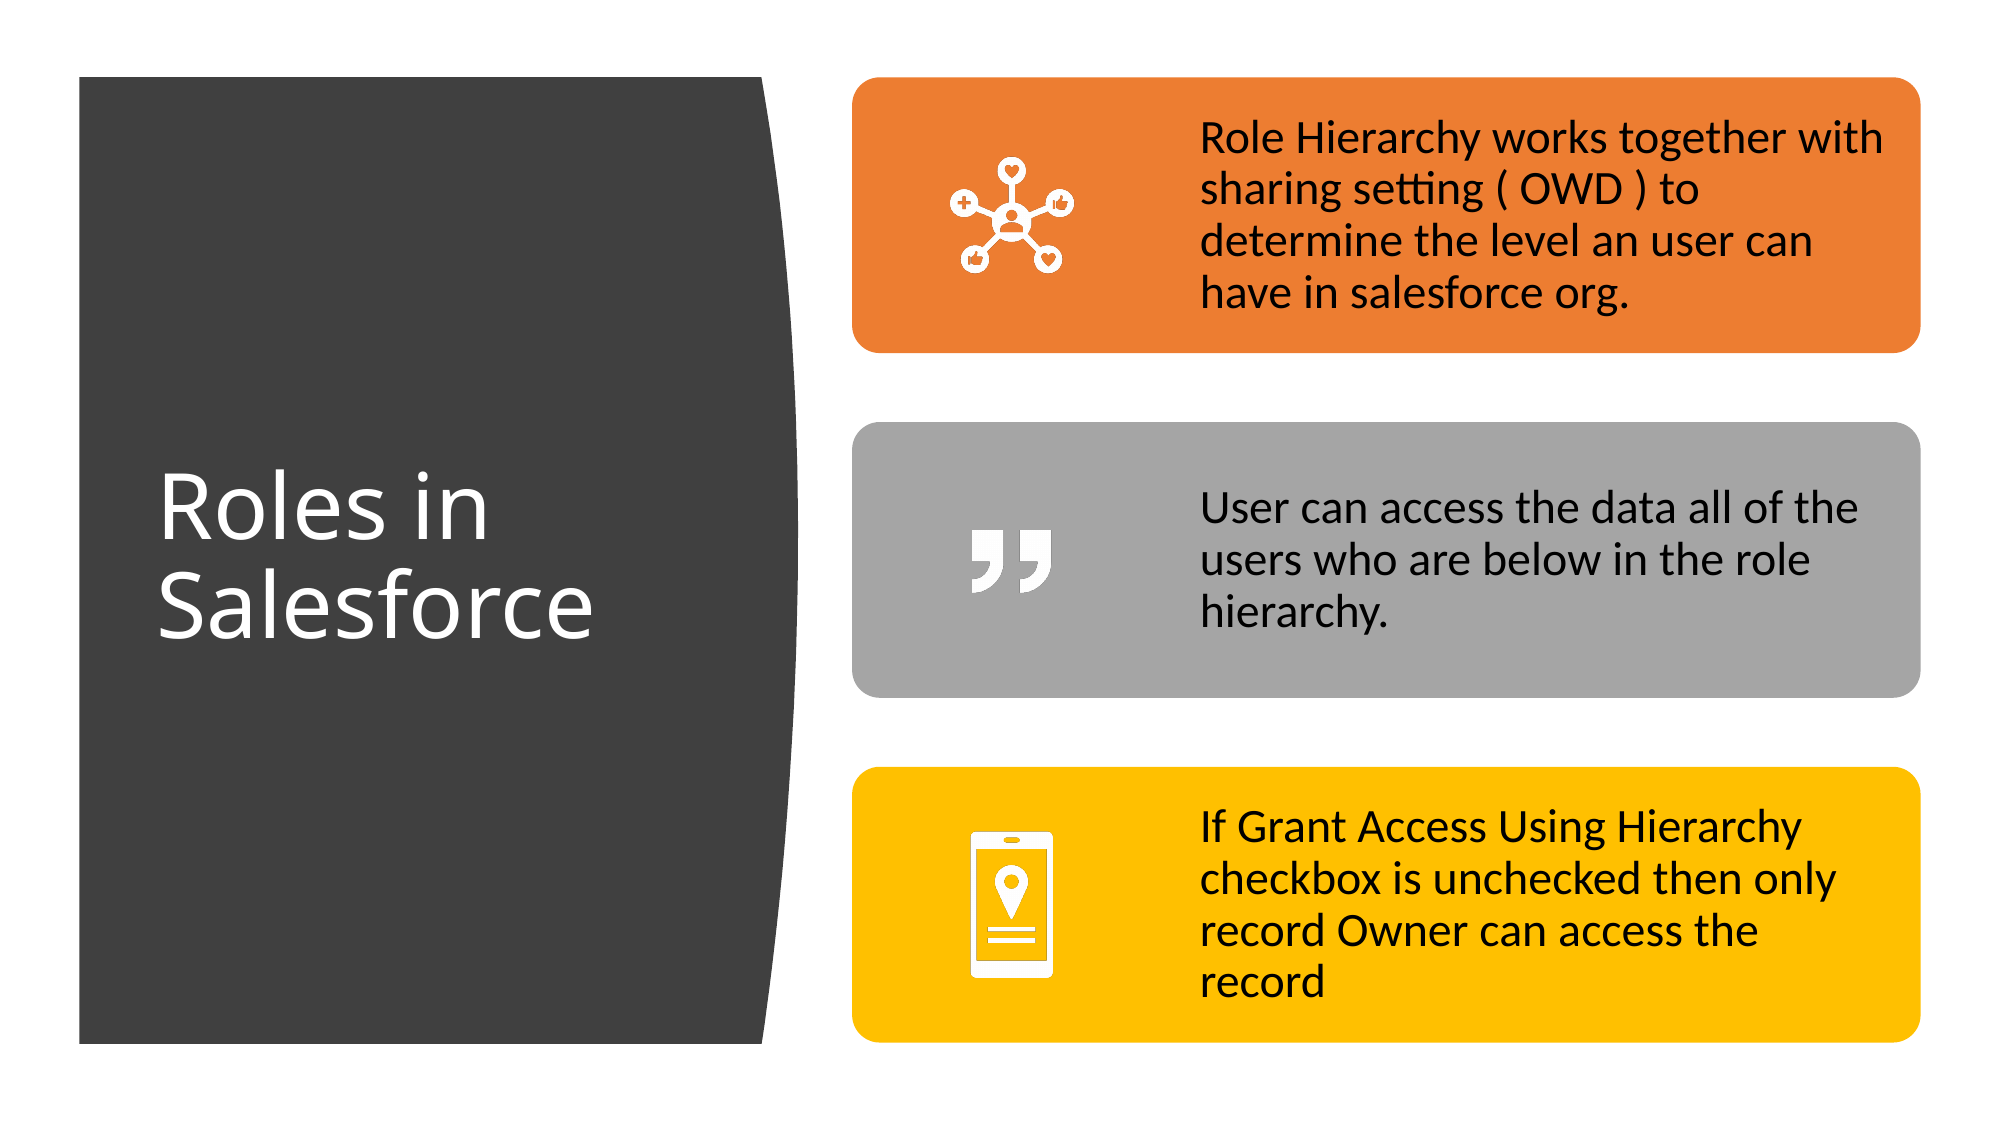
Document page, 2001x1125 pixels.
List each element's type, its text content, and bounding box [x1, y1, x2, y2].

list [852, 77, 1921, 1043]
text_box [78, 76, 800, 1045]
title Roles in Salesforce [141, 166, 702, 953]
